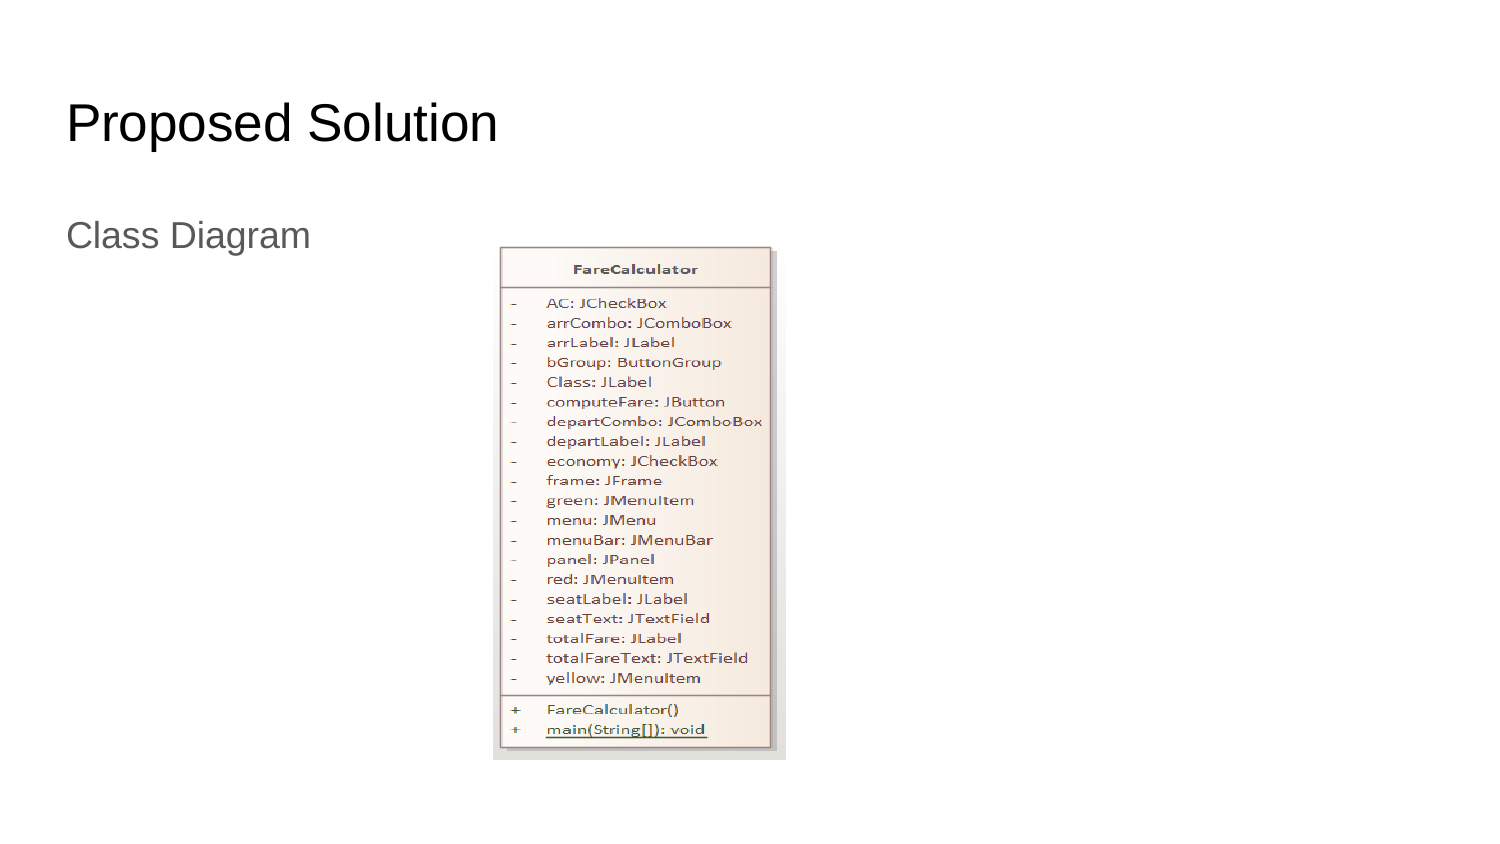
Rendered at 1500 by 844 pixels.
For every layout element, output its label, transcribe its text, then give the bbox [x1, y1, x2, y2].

picture [492, 237, 786, 761]
title Proposed Solution [51, 72, 1449, 167]
list Class Diagram [51, 189, 1449, 750]
